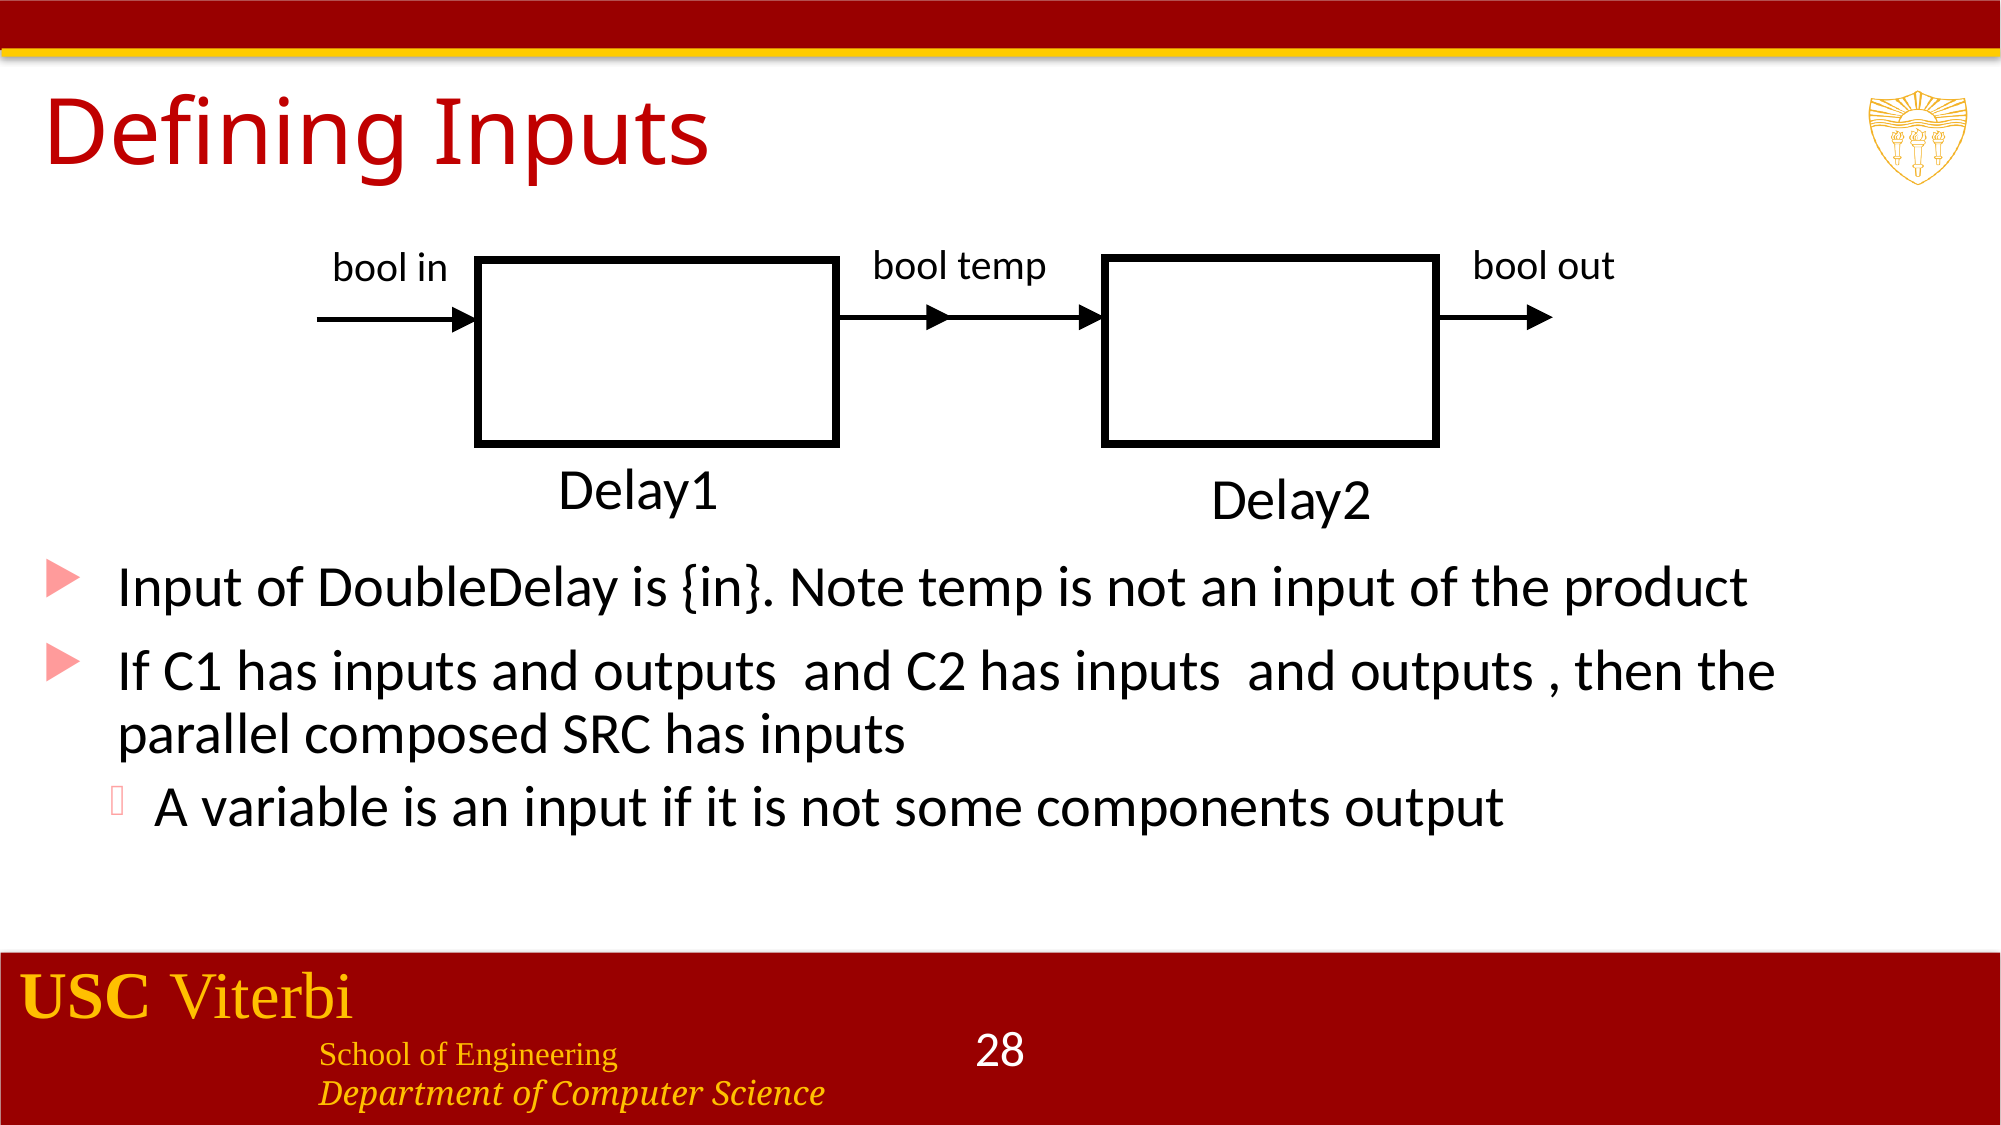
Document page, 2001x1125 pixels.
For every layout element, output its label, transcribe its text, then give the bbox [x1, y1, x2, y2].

title Defining Inputs [27, 70, 1819, 199]
slide_number 28 [774, 1016, 1225, 1077]
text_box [316, 230, 1632, 540]
picture [1836, 76, 2000, 199]
